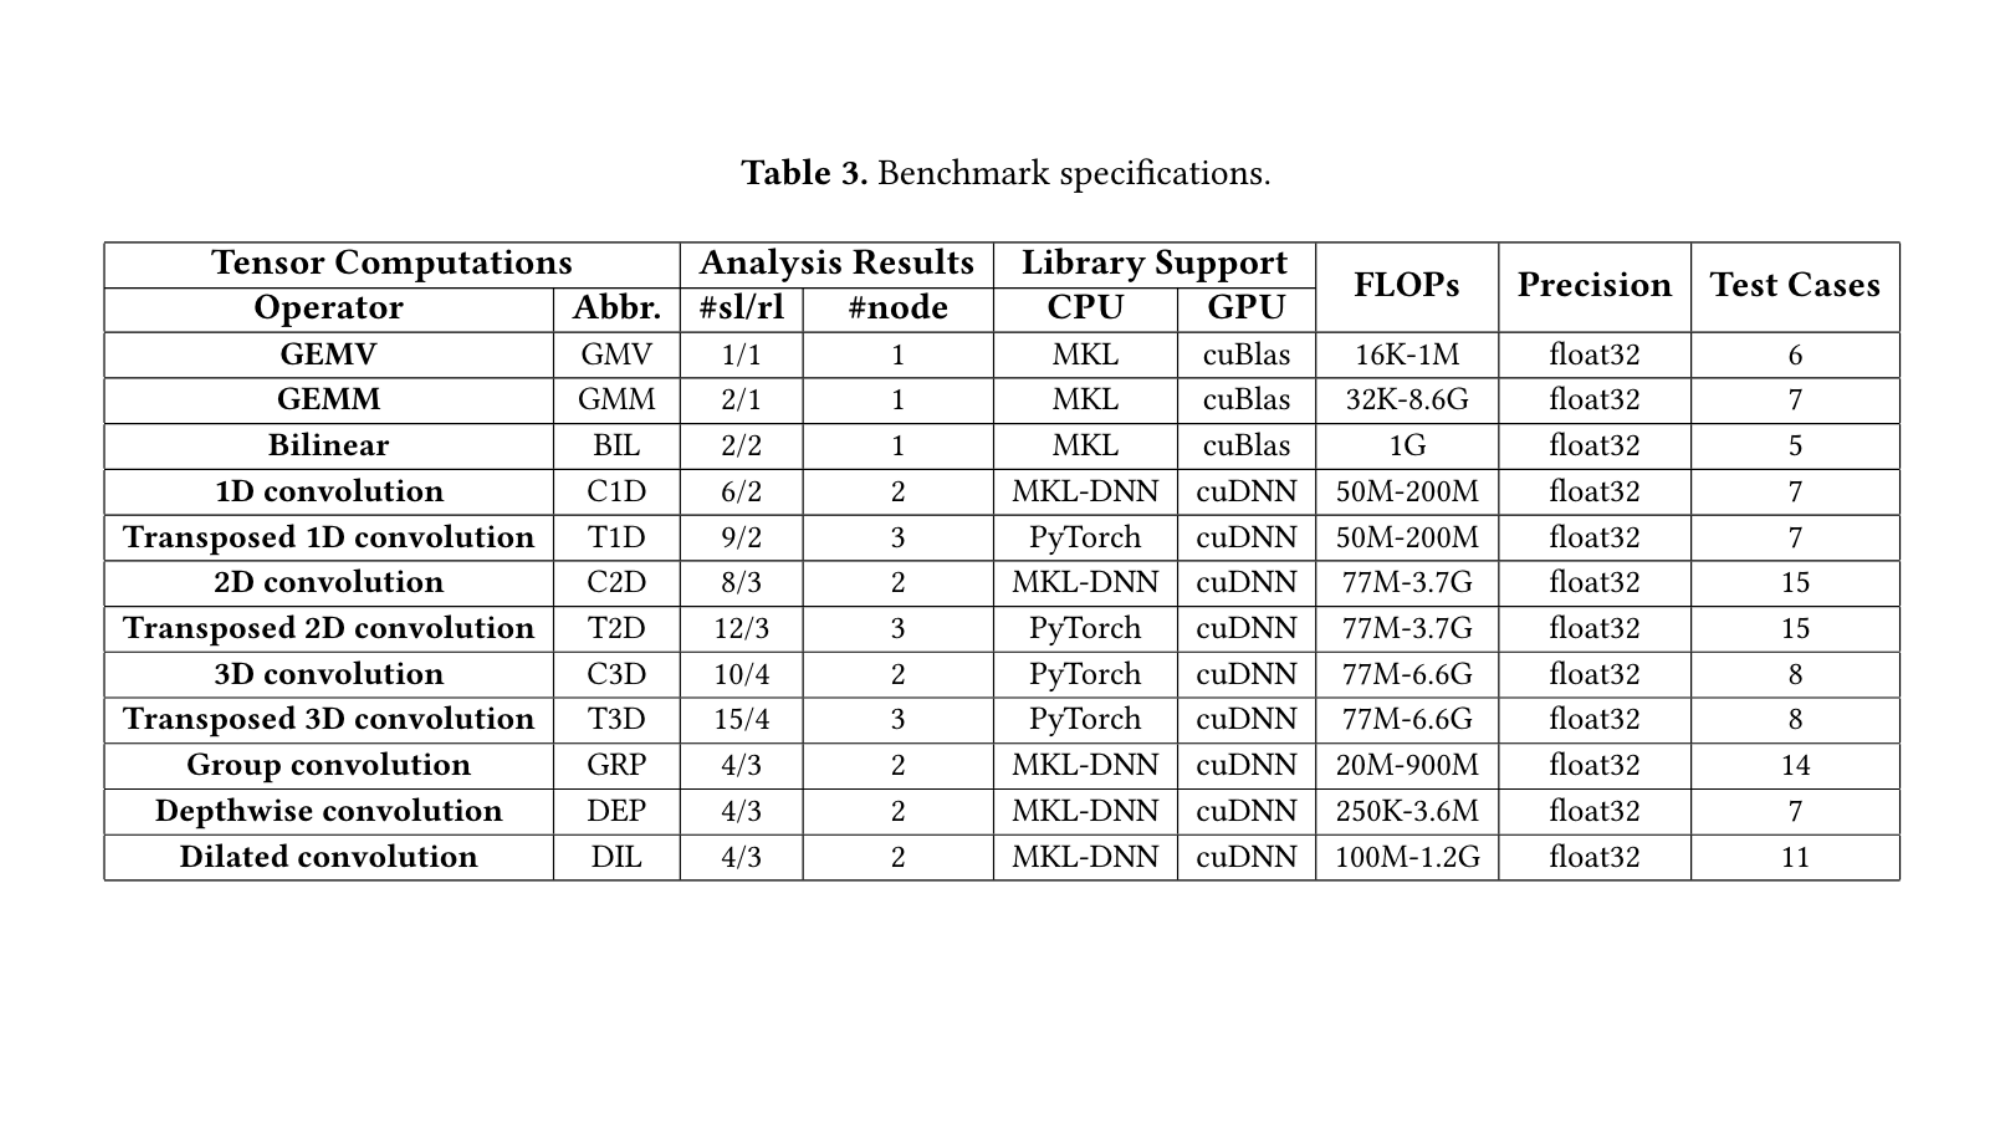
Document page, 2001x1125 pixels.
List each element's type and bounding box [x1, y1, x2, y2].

list [72, 132, 1928, 903]
